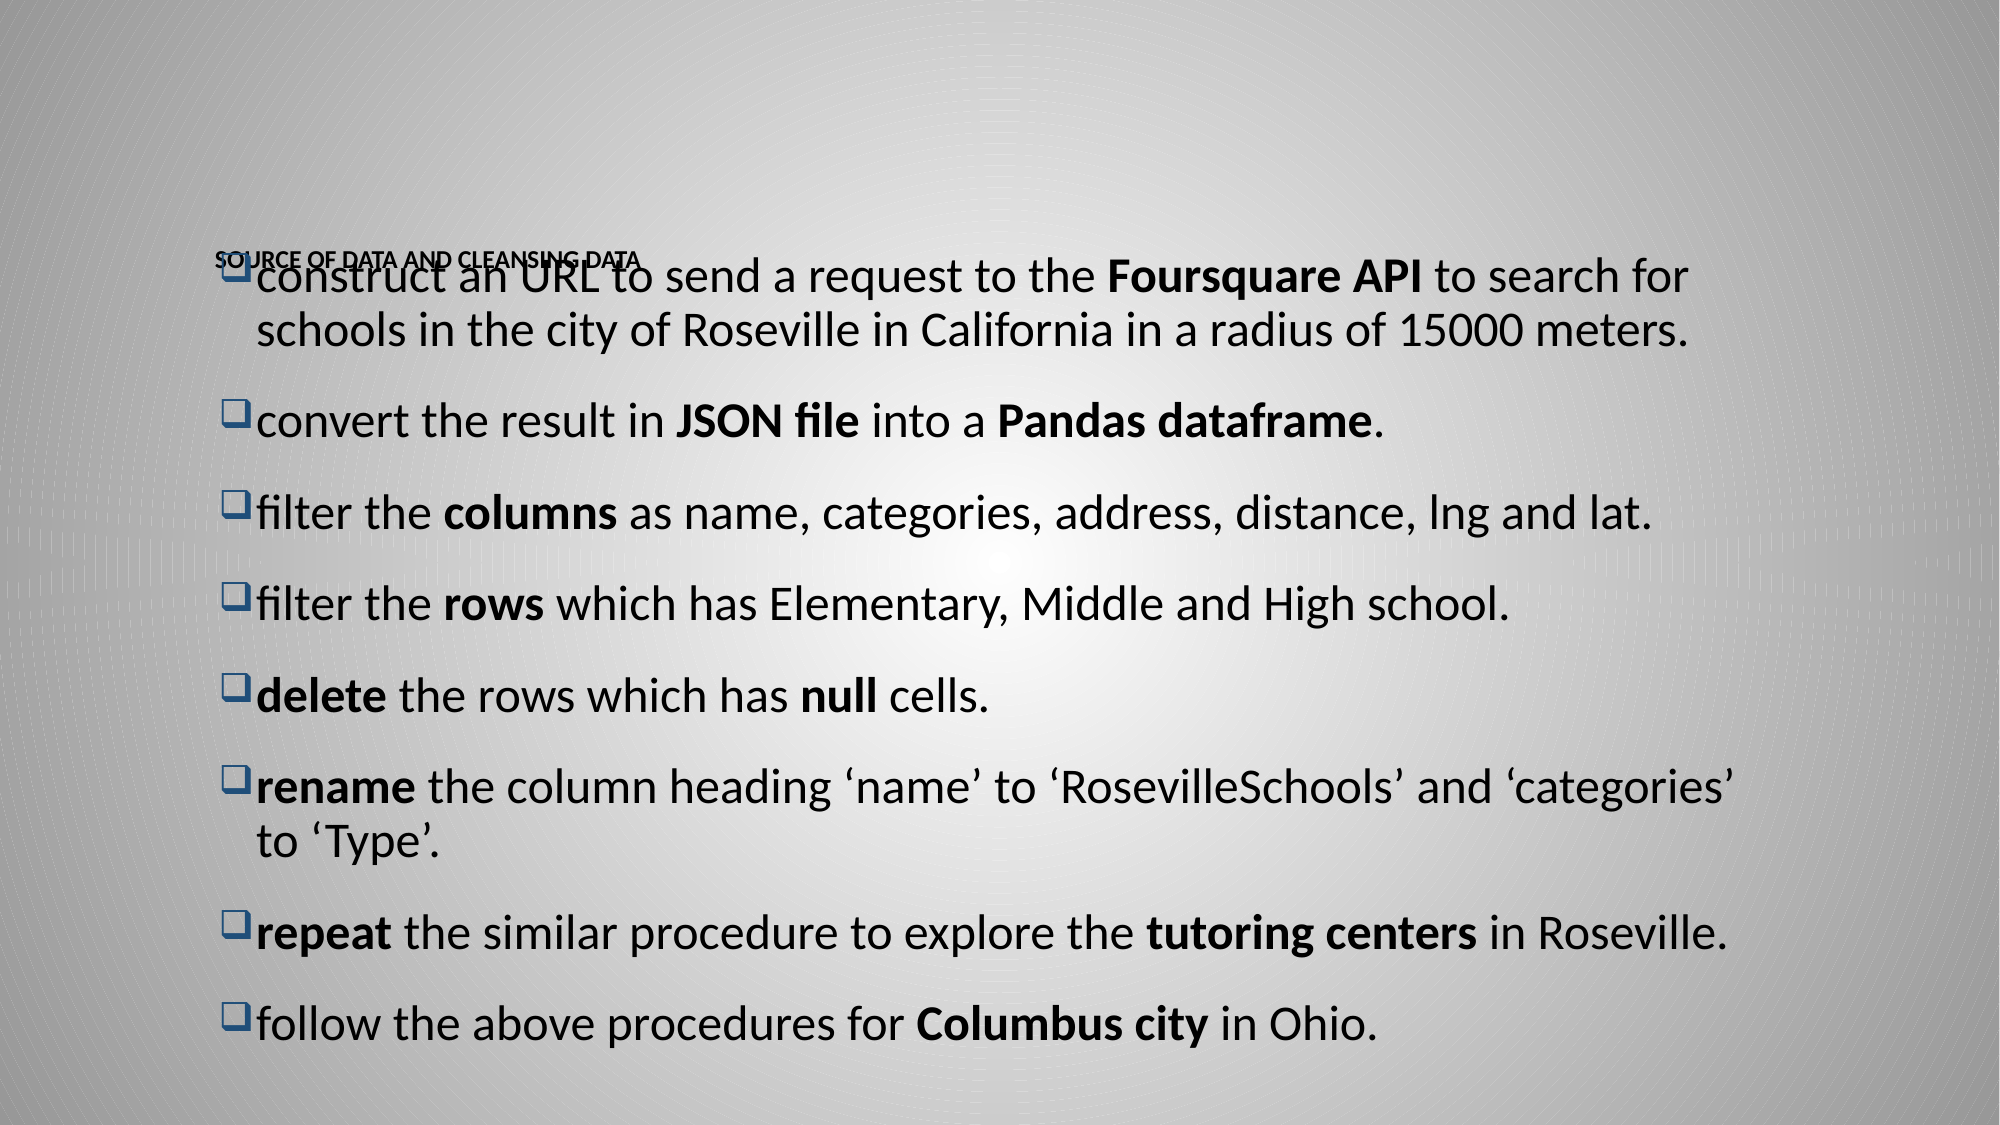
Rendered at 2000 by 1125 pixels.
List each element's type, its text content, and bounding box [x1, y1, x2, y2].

list construct an URL to send a request to the Foursquare API to search for schools in the city of Roseville in California in a radius of 15000 meters. convert the result in JSON file into a Pandas dataframe. filter the columns as name, categories, address, distance, lng and lat. filter the rows which has Elementary, Middle and High school. delete the rows which has null cells. rename the column heading ‘name’ to ‘RosevilleSchools’ and ‘categories’ to ‘Type’. repeat the similar procedure to explore the tutoring centers in Roseville. follow the above procedures for Columbus city in Ohio. [196, 241, 1797, 1088]
title Source of Data and cleansing data [199, 237, 1800, 313]
